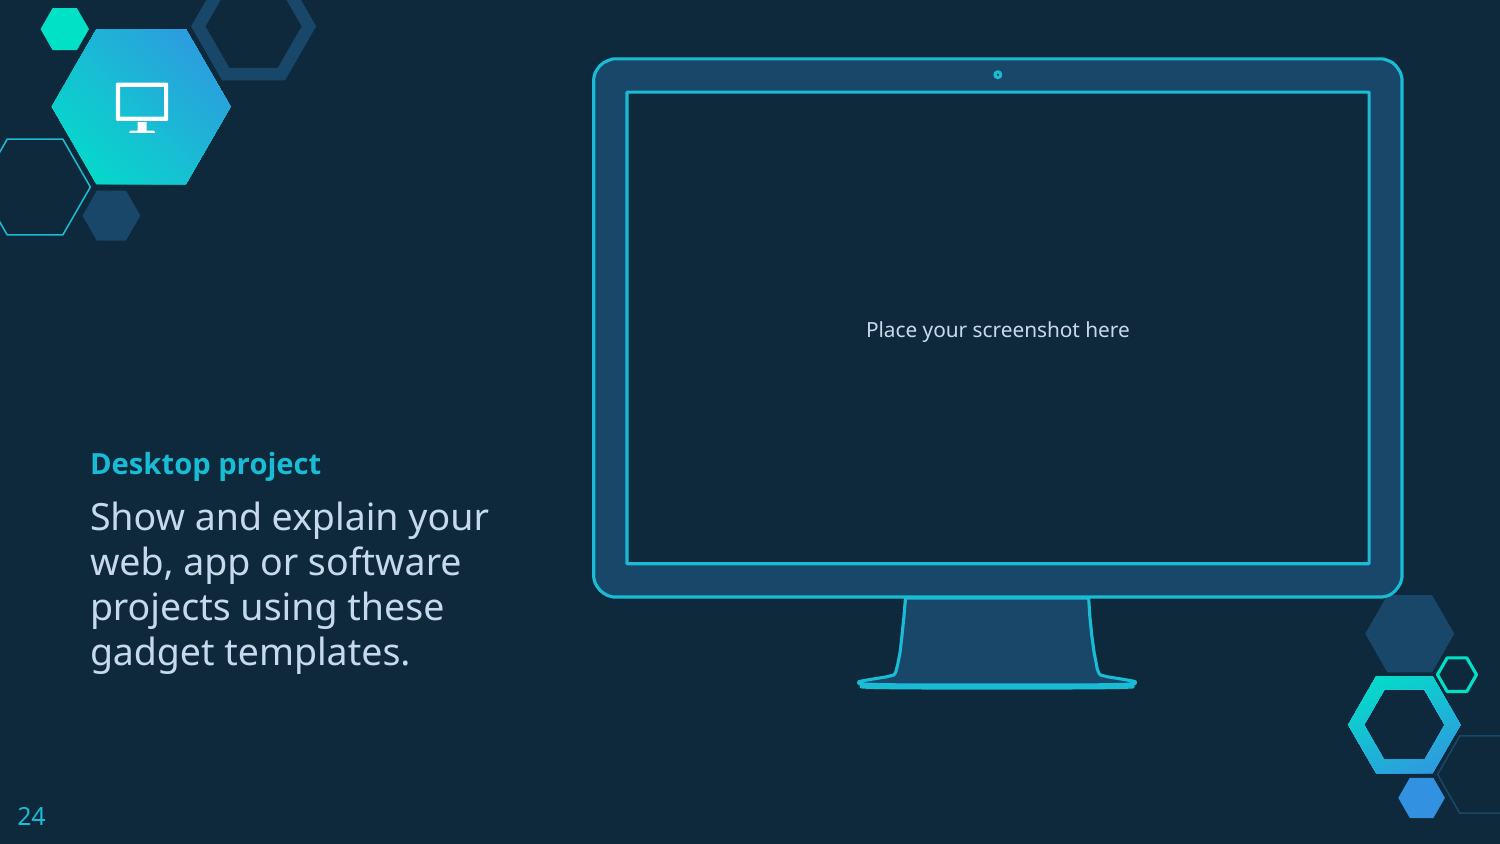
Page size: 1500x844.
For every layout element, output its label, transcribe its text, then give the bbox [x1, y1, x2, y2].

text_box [115, 82, 169, 134]
text_box Place your screenshot here [627, 92, 1369, 566]
text_box [593, 58, 1403, 689]
list Desktop project Show and explain your web, app or software projects using these gadget templates. [75, 242, 541, 689]
slide_number 24 [2, 785, 93, 844]
